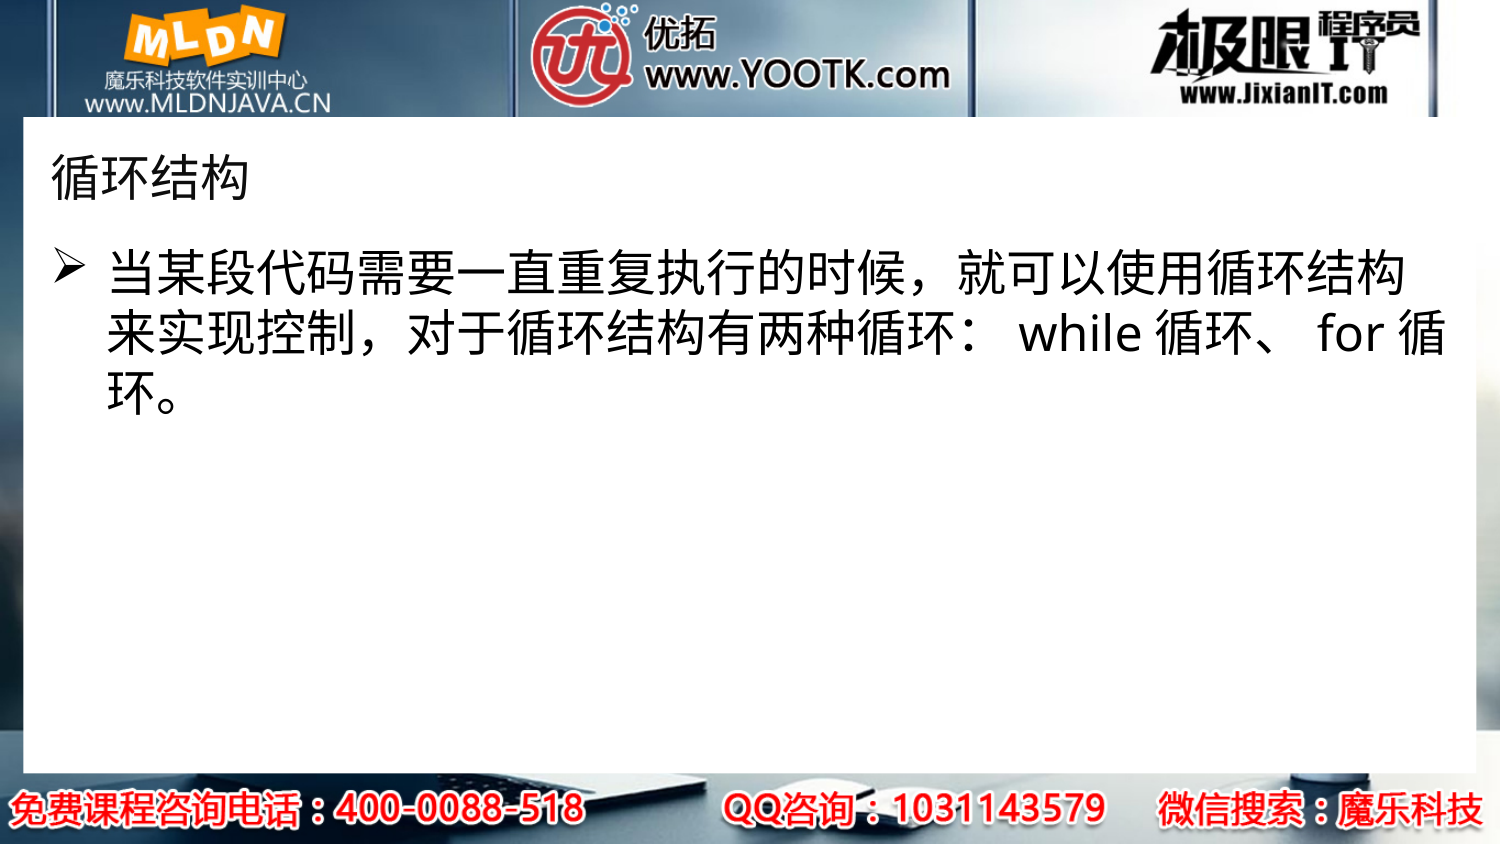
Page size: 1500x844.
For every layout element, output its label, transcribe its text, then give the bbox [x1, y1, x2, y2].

list 当某段代码需要一直重复执行的时候，就可以使用循环结构来实现控制，对于循环结构有两种循环：while循环、for循环。 [35, 234, 1465, 762]
picture [0, 0, 1500, 844]
title 循环结构 [34, 128, 1466, 225]
